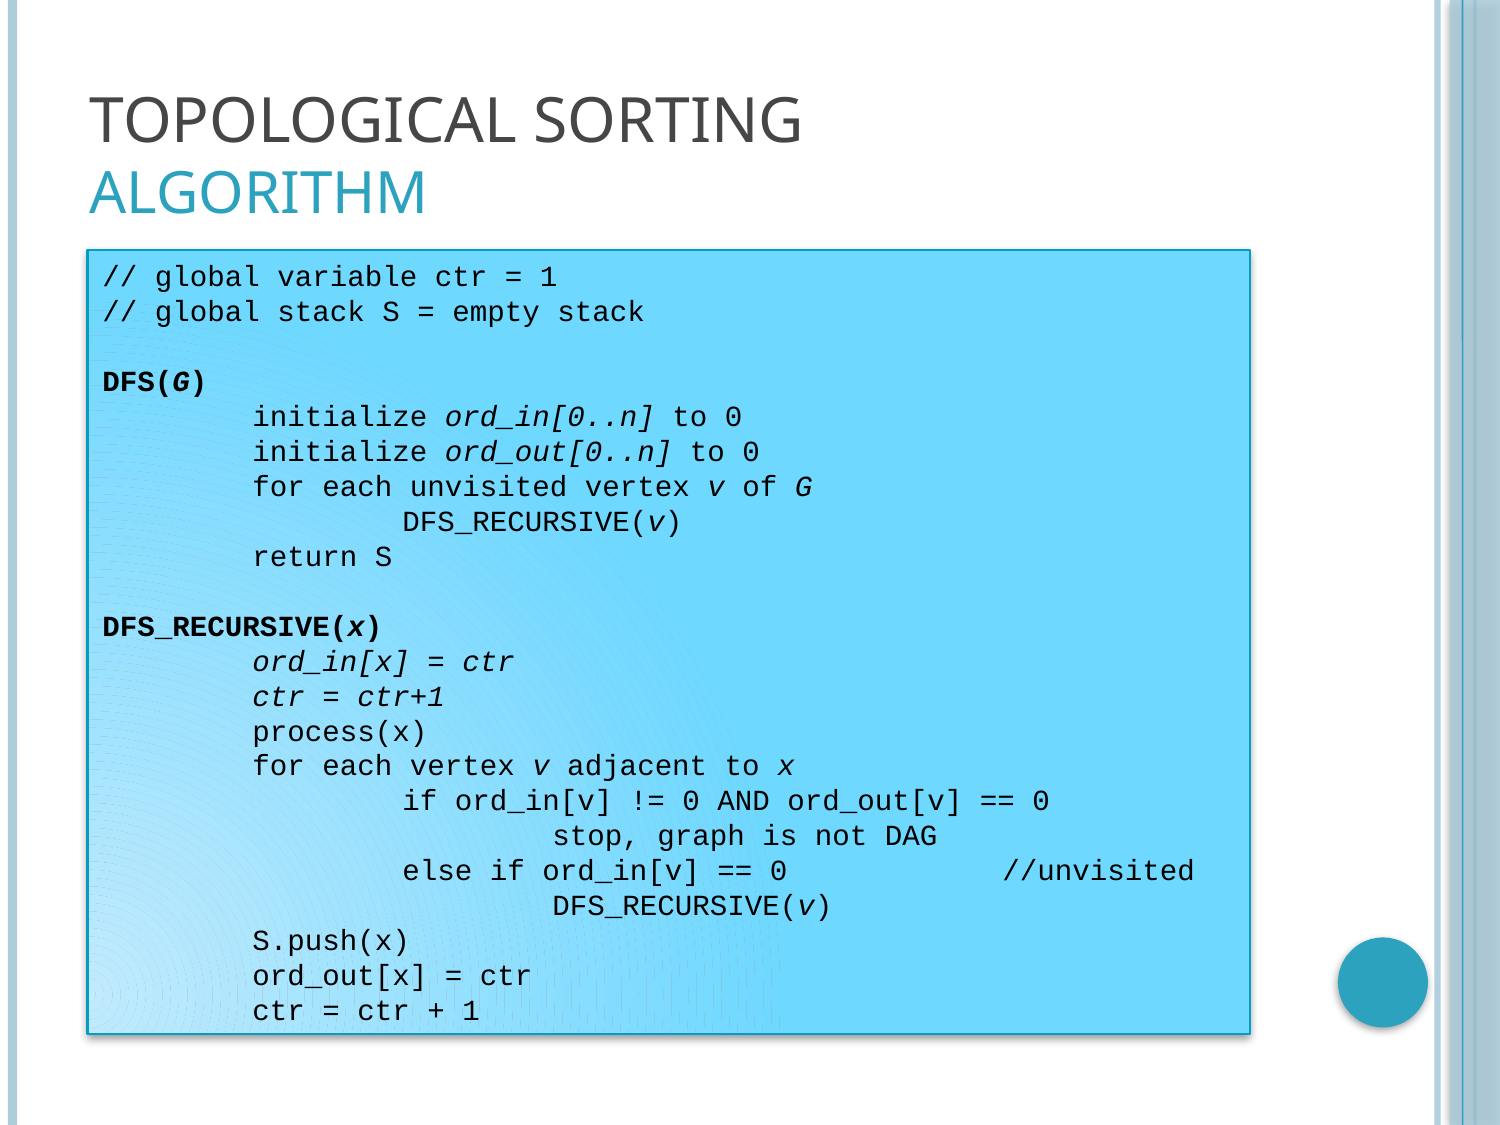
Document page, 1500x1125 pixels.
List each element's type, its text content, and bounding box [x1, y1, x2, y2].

text_box // global variable ctr = 1 // global stack S = empty stack DFS(G) initialize ord_in[0..n] to 0 initialize ord_out[0..n] to 0 for each unvisited vertex v of G DFS_RECURSIVE(v) return S DFS_RECURSIVE(x) ord_in[x] = ctr ctr = ctr+1 process(x) for each vertex v adjacent to x if ord_in[v] != 0 AND ord_out[v] == 0 stop, graph is not DAG else if ord_in[v] == 0 //unvisited DFS_RECURSIVE(v) S.push(x) ord_out[x] = ctr ctr = ctr + 1 [86, 249, 1251, 1035]
title Topological Sorting Algorithm [75, 45, 1300, 233]
